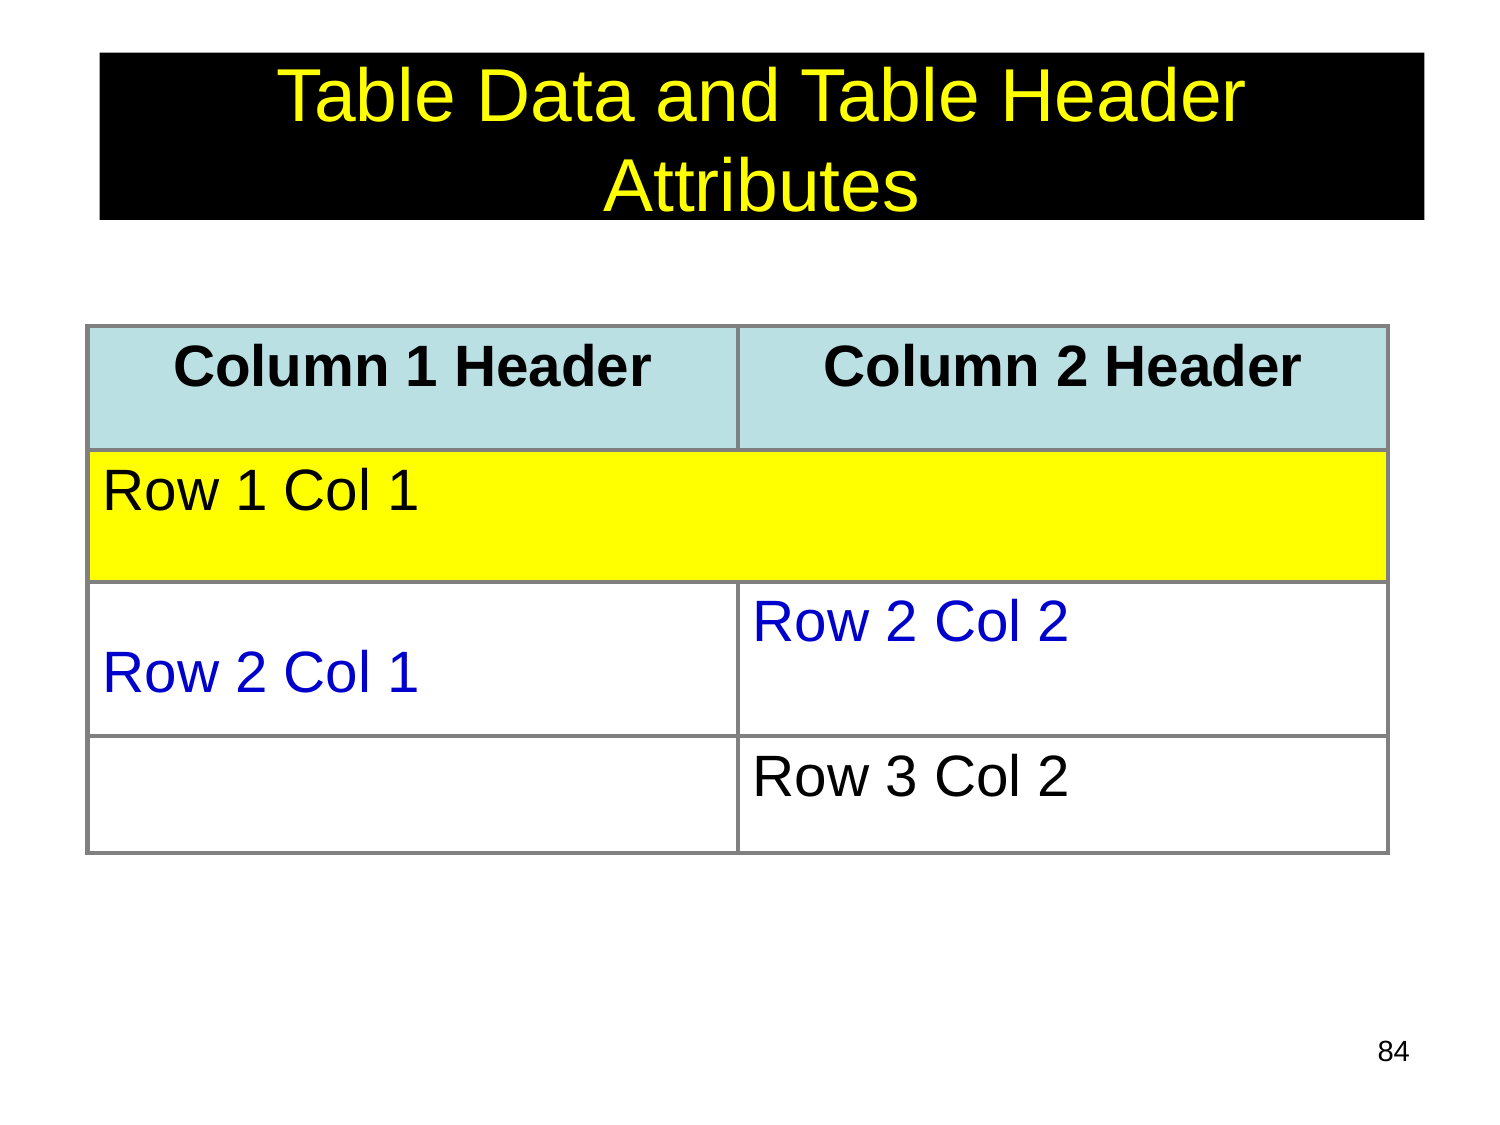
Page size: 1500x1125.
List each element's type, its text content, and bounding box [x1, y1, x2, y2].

table_cell [738, 452, 1386, 580]
table_header Column 2 Header [740, 328, 1386, 448]
table_cell Row 3 Col 2 [740, 738, 1386, 851]
table_cell [90, 738, 736, 851]
title Table Data and Table Header Attributes [99, 52, 1425, 220]
table_cell Row 1 Col 1 [90, 452, 738, 580]
text_box ‹#› [1074, 1024, 1425, 1103]
table_cell Row 2 Col 1 [90, 584, 736, 734]
table_cell Row 2 Col 2 [740, 584, 1386, 734]
table_header Column 1 Header [90, 328, 736, 448]
